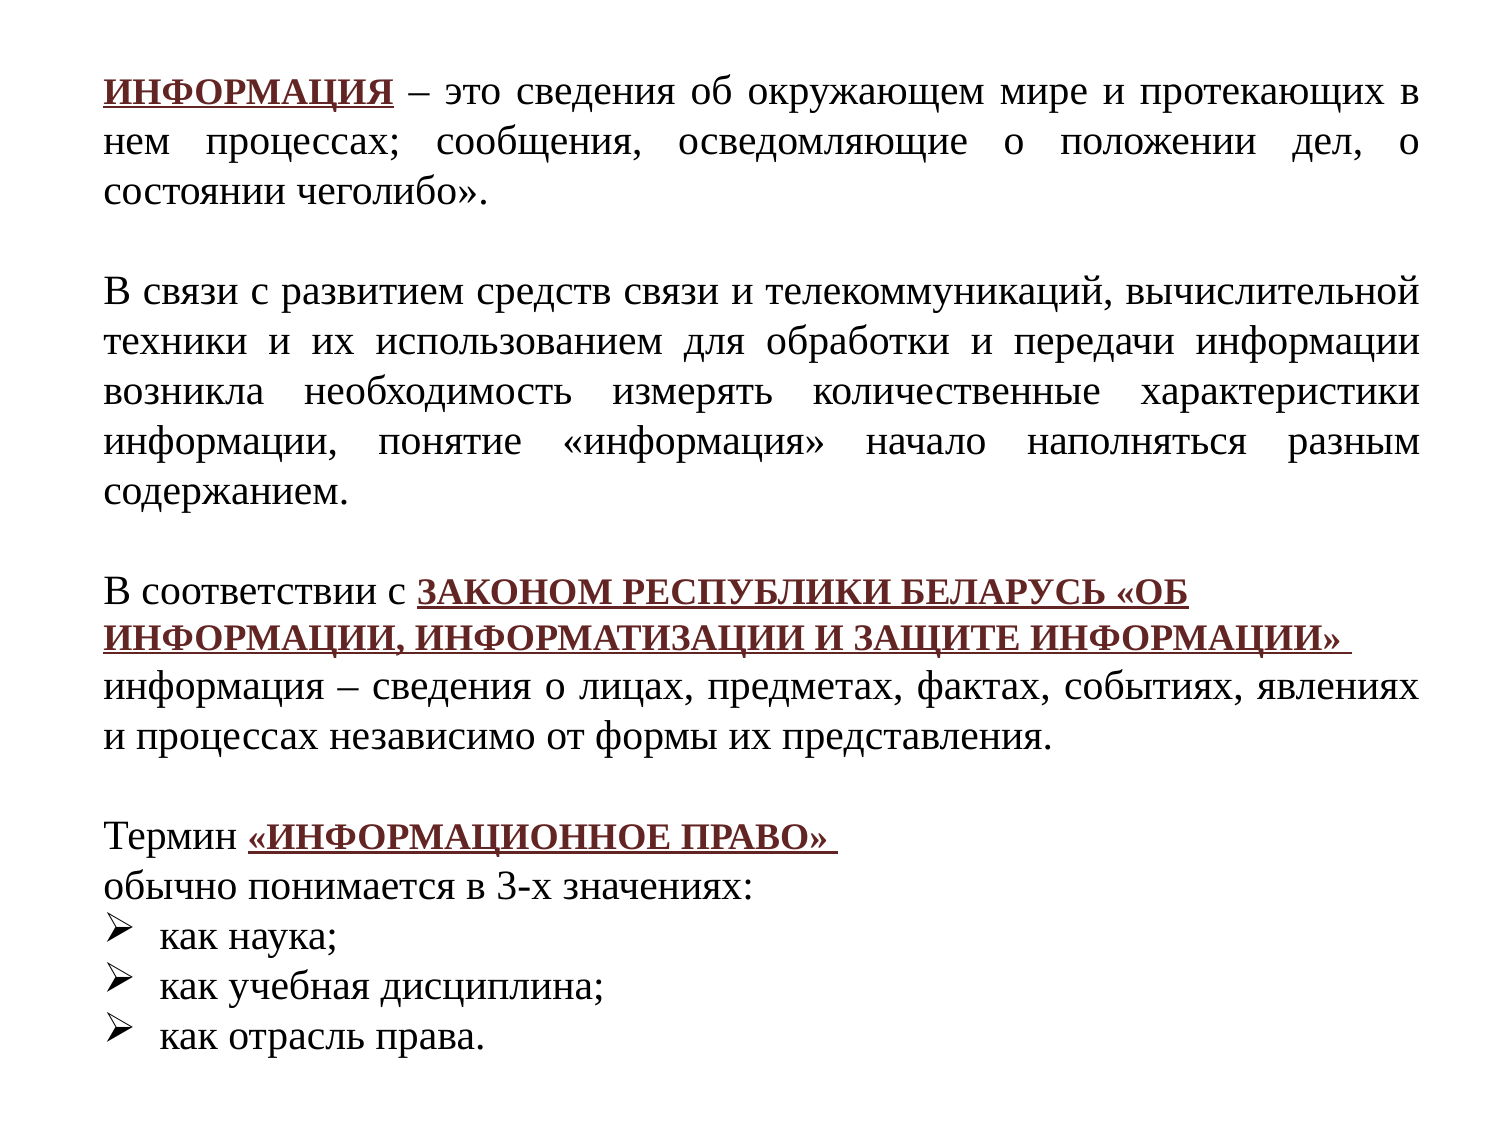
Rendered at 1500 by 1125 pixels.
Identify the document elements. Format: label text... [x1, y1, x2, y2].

text_box Информация – это сведения об окружающем мире и протекающих в нем процессах; сообщения, осведомляющие о положении дел, о состоянии чеголибо». В связи с развитием средств связи и телекоммуникаций, вычислительной техники и их использованием для обработки и передачи информации возникла необходимость измерять количественные характеристики информации, понятие «информация» начало наполняться разным содержанием. В соответствии с Законом Республики Беларусь «Об информации, информатизации и защите информации» информация – сведения о лицах, предметах, фактах, событиях, явлениях и процессах независимо от формы их представления. Термин «информационное право» обычно понимается в 3-х значениях: как наука; как учебная дисциплина; как отрасль права. [88, 55, 1436, 1066]
